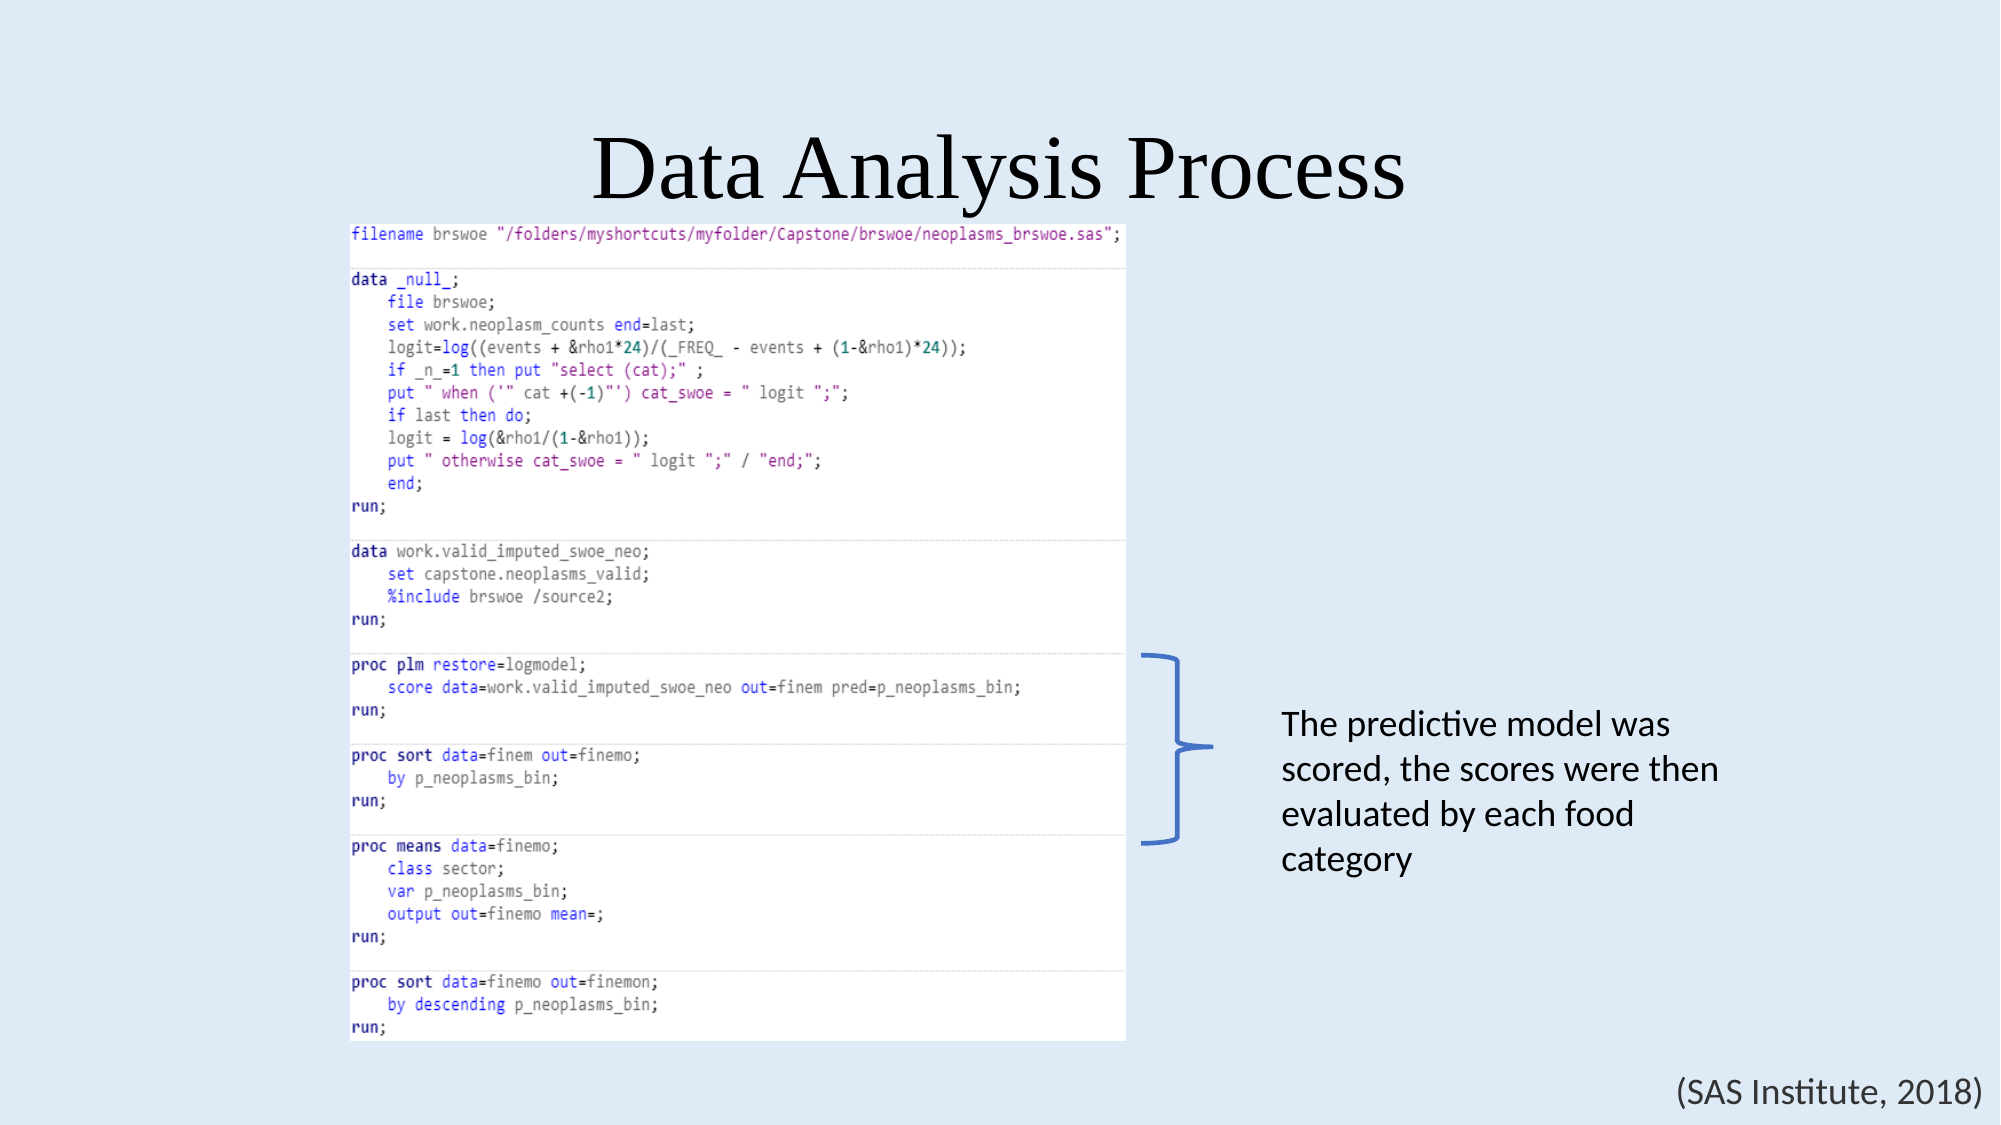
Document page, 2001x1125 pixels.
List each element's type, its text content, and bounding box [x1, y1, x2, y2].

title Data Analysis Process [137, 59, 1863, 278]
text_box The predictive model was scored, the scores were then evaluated by each food category [1266, 691, 1738, 887]
picture [350, 224, 1126, 1041]
text_box [1141, 654, 1214, 844]
text_box (SAS Institute, 2018) [1660, 1059, 2000, 1120]
